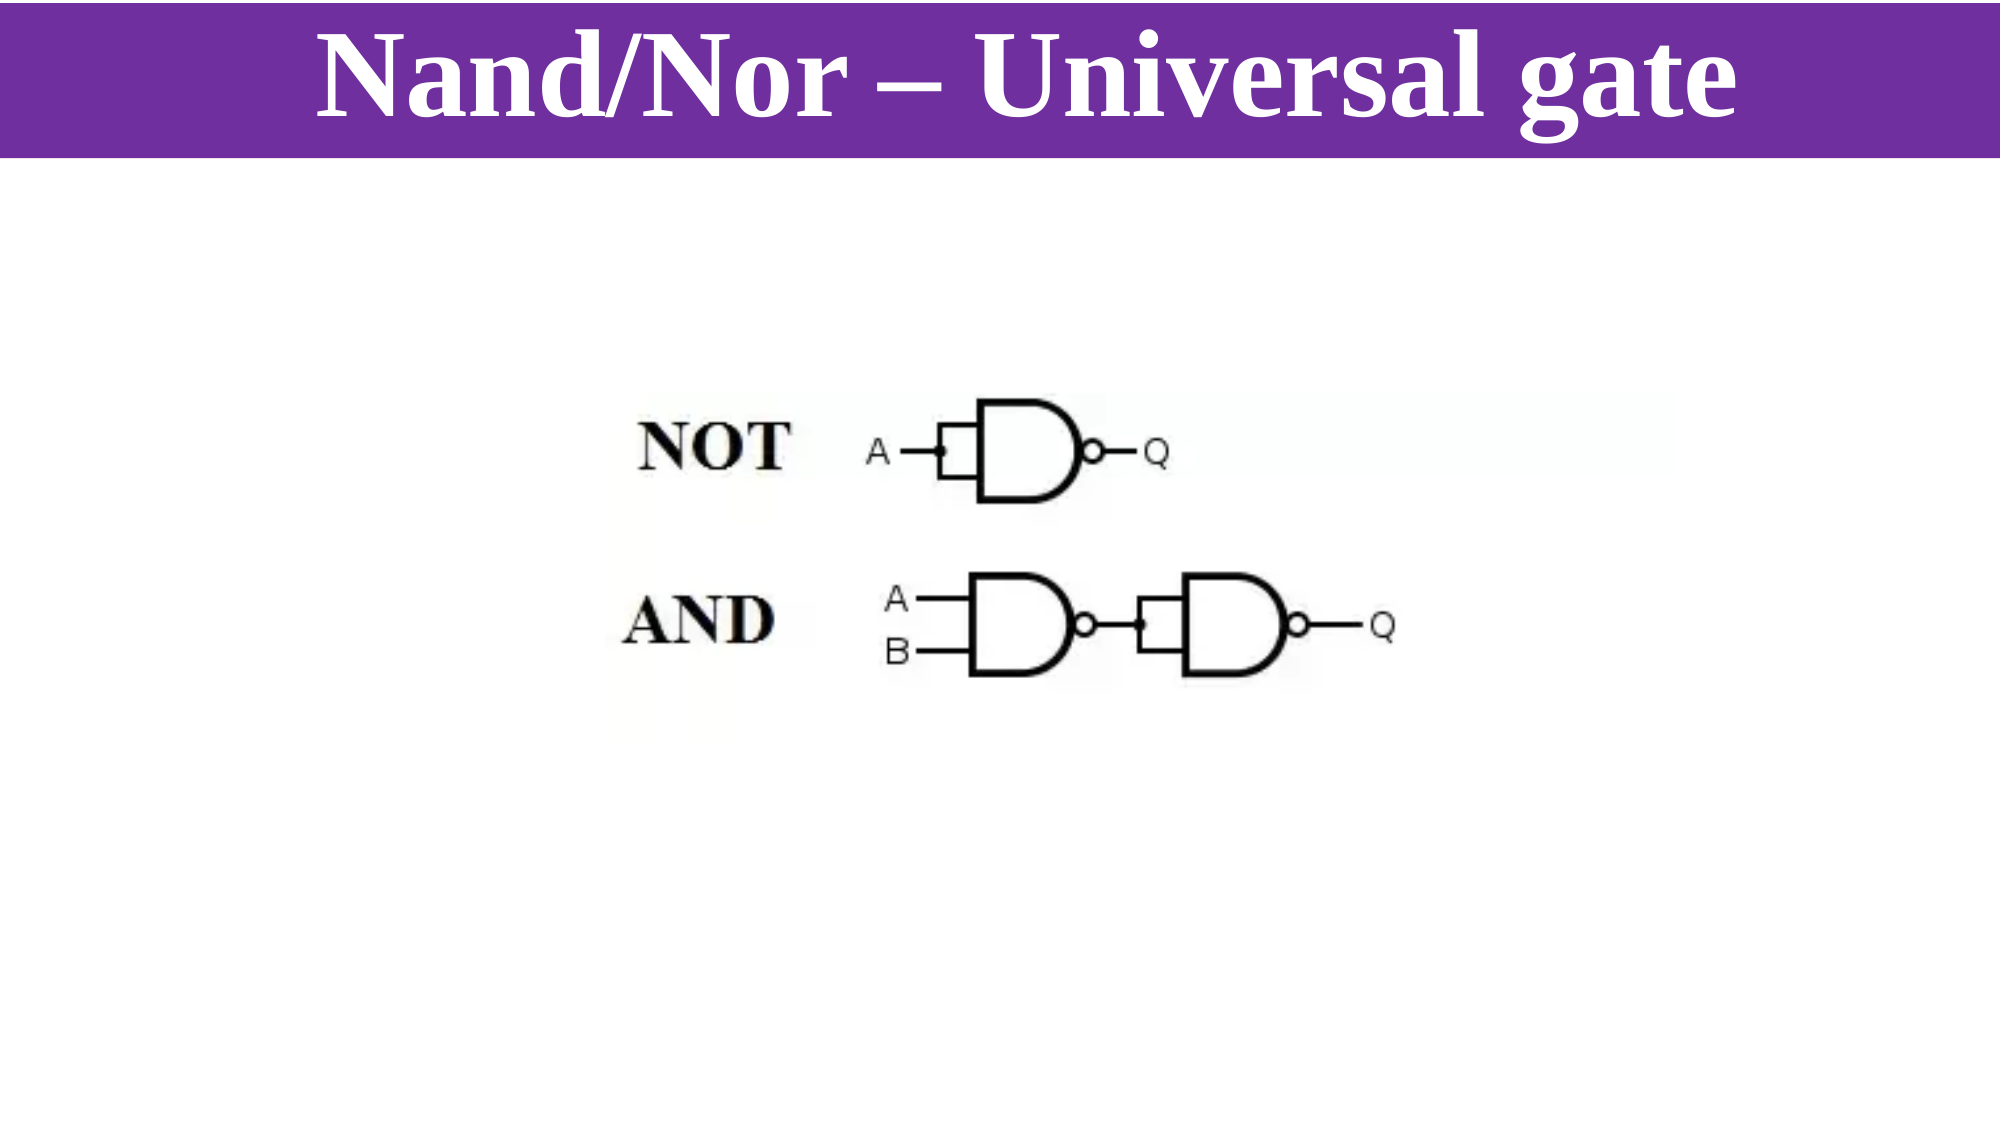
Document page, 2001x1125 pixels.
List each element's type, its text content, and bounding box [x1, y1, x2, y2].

picture [512, 380, 1753, 744]
title Nand/Nor – Universal gate [315, 0, 1863, 144]
